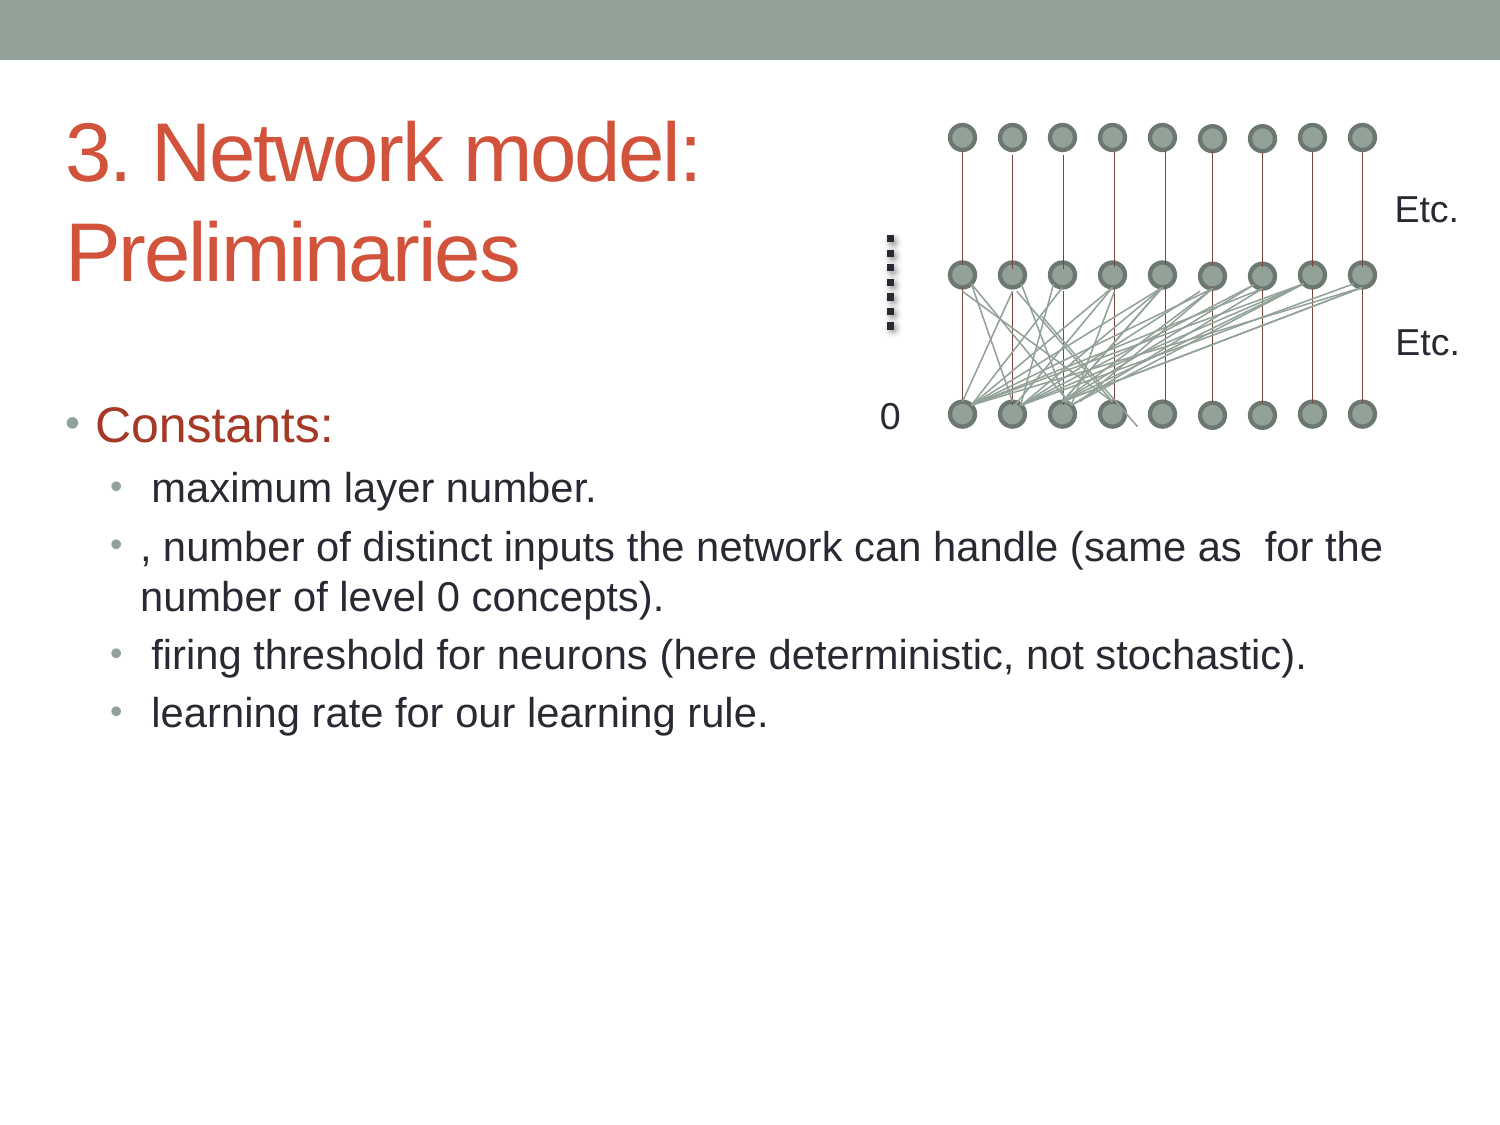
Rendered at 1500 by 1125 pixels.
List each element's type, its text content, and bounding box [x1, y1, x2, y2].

text_box Etc. [1380, 310, 1476, 371]
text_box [949, 124, 1376, 152]
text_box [962, 291, 1015, 402]
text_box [949, 401, 1038, 429]
title 3. Network model: Preliminaries [50, 87, 832, 310]
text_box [1146, 401, 1376, 429]
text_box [1016, 291, 1058, 402]
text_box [1041, 316, 1138, 427]
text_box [962, 150, 1363, 270]
text_box 0 [865, 384, 916, 445]
text_box Etc. [1379, 177, 1475, 238]
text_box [971, 283, 1061, 288]
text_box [949, 262, 1376, 289]
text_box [1062, 287, 1363, 402]
